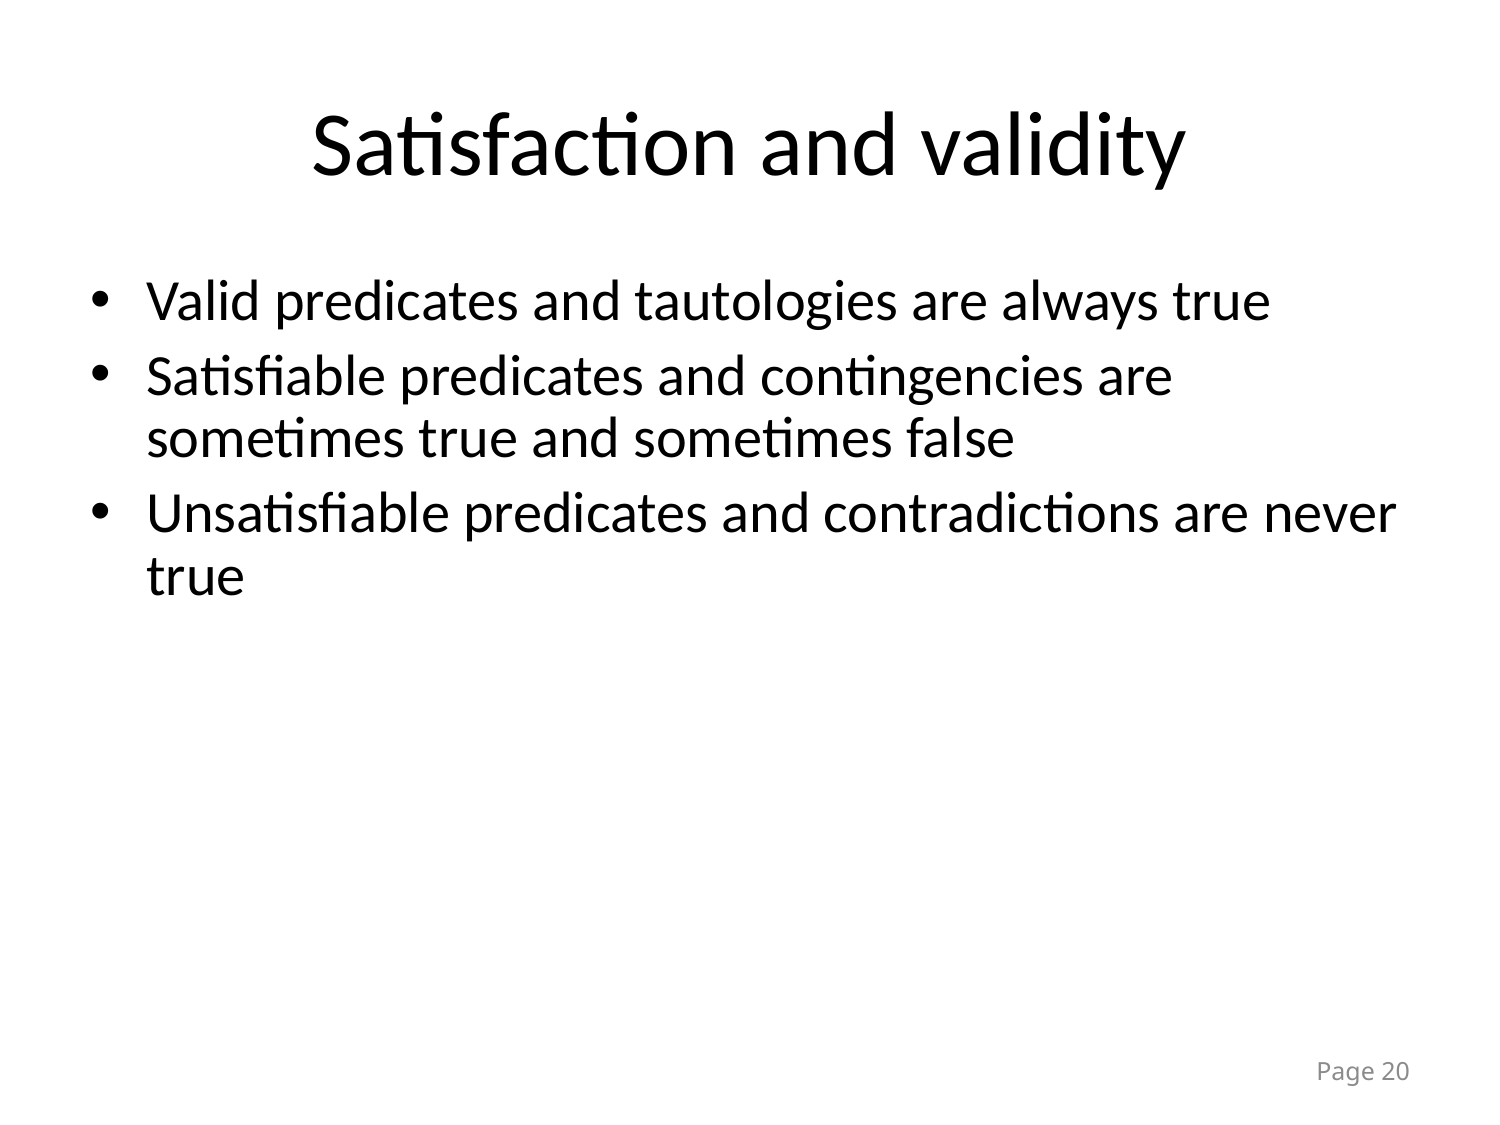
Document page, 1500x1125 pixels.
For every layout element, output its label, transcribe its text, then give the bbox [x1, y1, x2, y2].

title Satisfaction and validity [75, 45, 1425, 233]
list Valid predicates and tautologies are always true Satisfiable predicates and contingencies are sometimes true and sometimes false Unsatisfiable predicates and contradictions are never true [75, 262, 1425, 1005]
slide_number Page 20 [1074, 1042, 1425, 1103]
